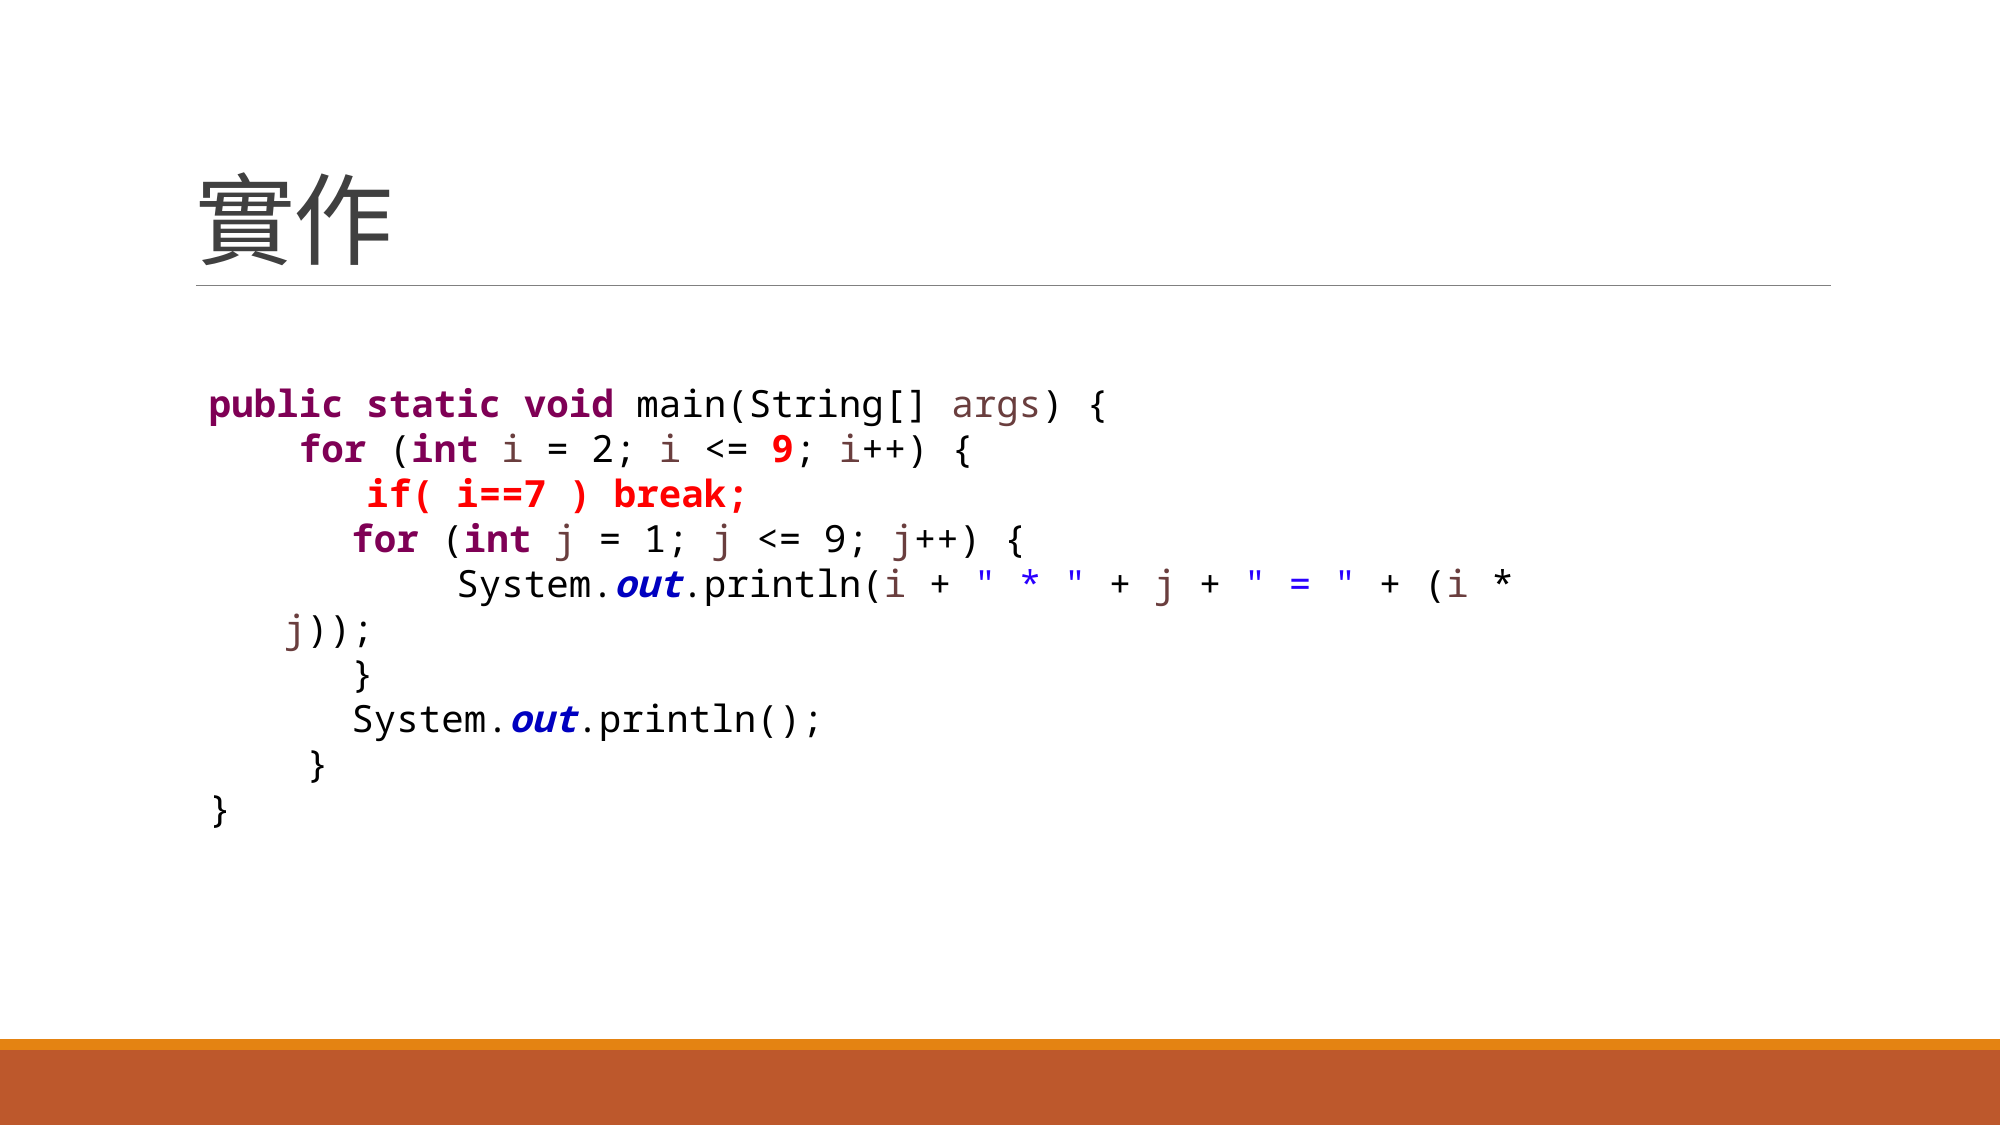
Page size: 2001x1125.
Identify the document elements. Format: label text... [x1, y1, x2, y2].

title 實作 [180, 47, 1830, 285]
text_box public static void main(String[] args) { for (int i = 2; i <= 9; i++) { if( i==7 ) break; for (int j = 1; j <= 9; j++) { System.out.println(i + " * " + j + " = " + (i * j)); } System.out.println(); } } [194, 372, 1610, 838]
